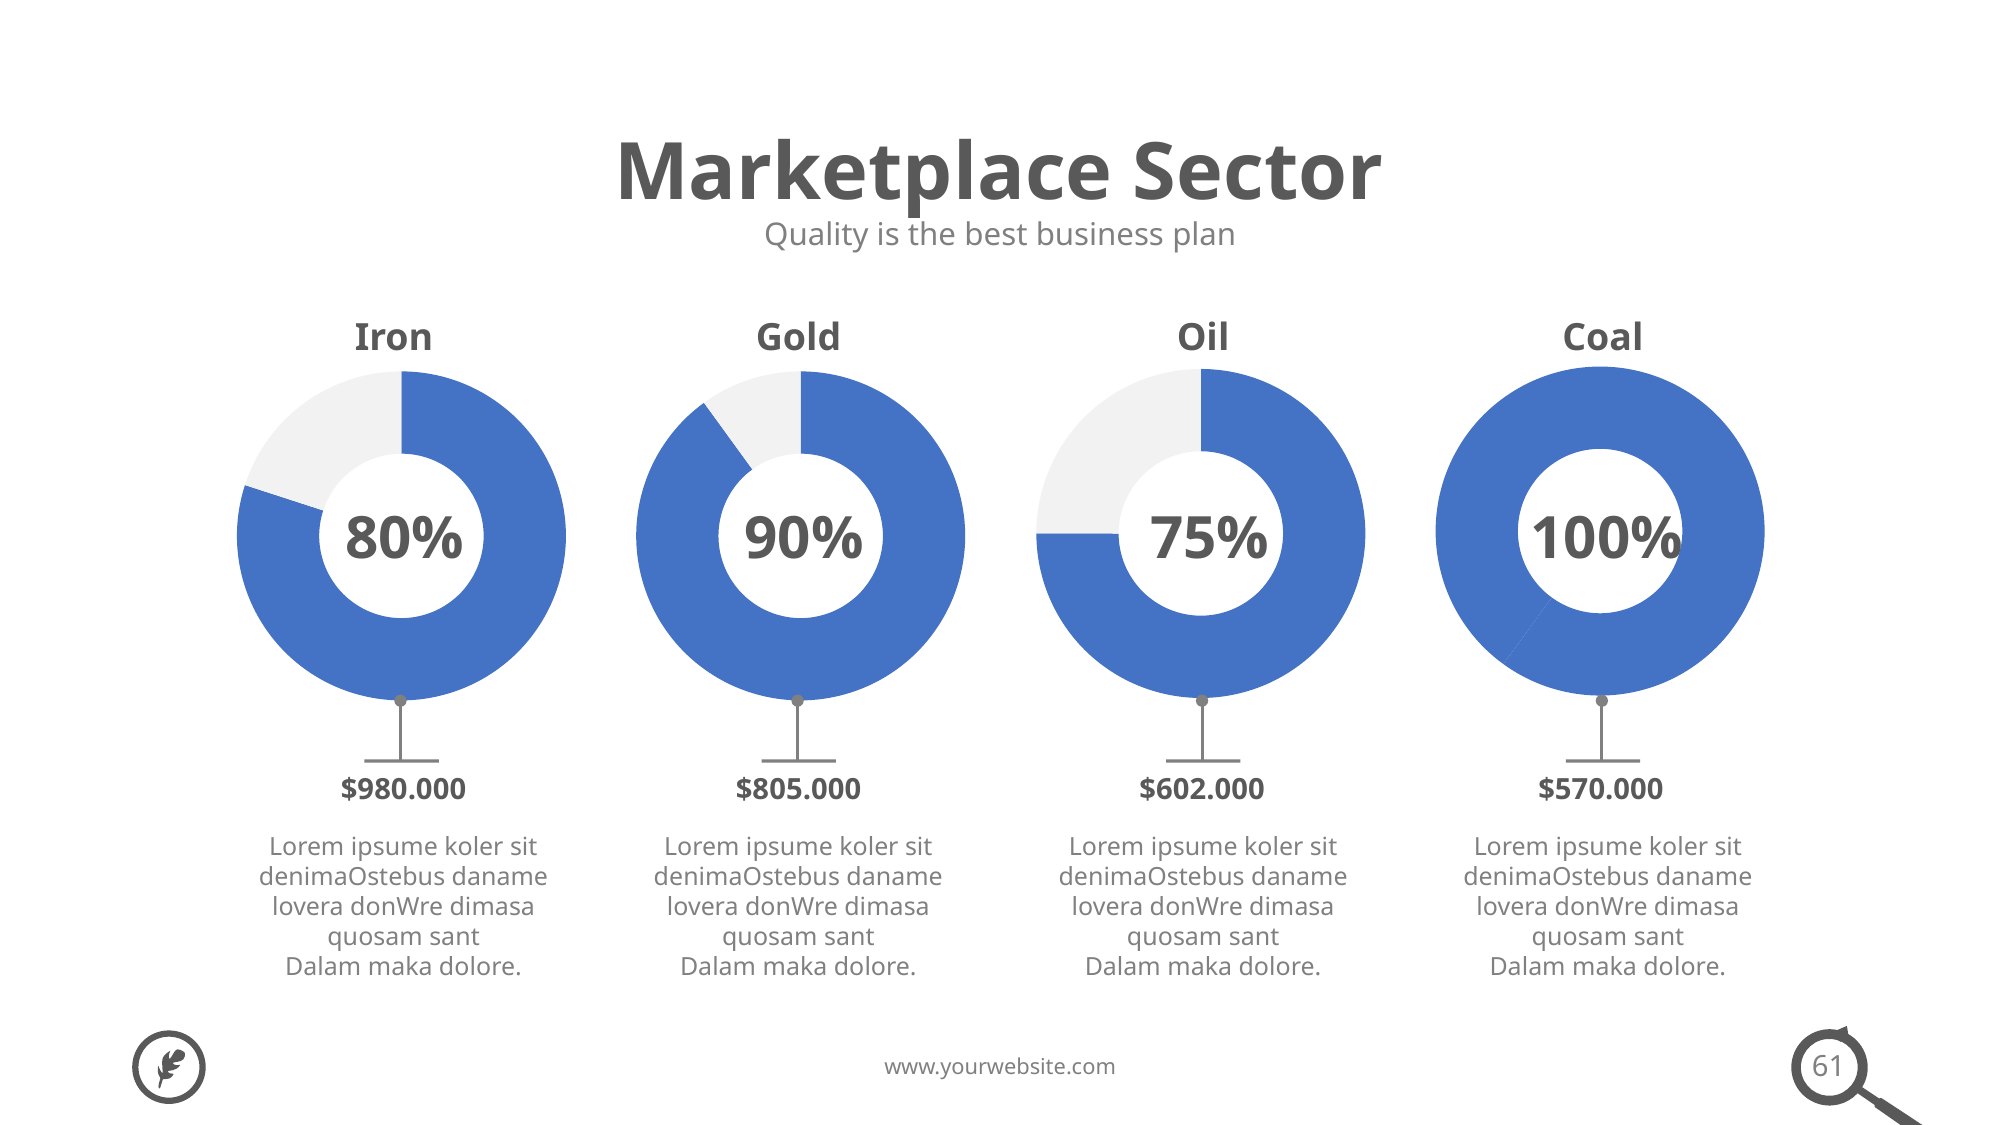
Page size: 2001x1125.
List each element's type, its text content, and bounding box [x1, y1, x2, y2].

text_box $980.000 [325, 763, 482, 813]
chart [629, 358, 973, 714]
text_box Lorem ipsume koler sit denimaOstebus daname lovera donWre dimasa quosam sant Dalam maka dolore. [1428, 822, 1788, 988]
text_box Iron [288, 305, 501, 358]
text_box Quality is the best business plan [400, 204, 1600, 262]
chart [229, 358, 573, 714]
text_box $602.000 [1124, 763, 1280, 813]
text_box Lorem ipsume koler sit denimaOstebus daname lovera donWre dimasa quosam sant Dalam maka dolore. [1023, 822, 1383, 988]
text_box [1572, 693, 1634, 769]
text_box Lorem ipsume koler sit denimaOstebus daname lovera donWre dimasa quosam sant Dalam maka dolore. [619, 822, 978, 988]
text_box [1172, 693, 1234, 769]
text_box Lorem ipsume koler sit denimaOstebus daname lovera donWre dimasa quosam sant Dalam maka dolore. [224, 822, 583, 988]
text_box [768, 693, 829, 769]
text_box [1782, 1019, 1919, 1125]
text_box Gold [692, 305, 905, 358]
chart [1428, 353, 1772, 709]
text_box www.yourwebsite.com [637, 1045, 1363, 1087]
chart [1029, 356, 1373, 711]
text_box $570.000 [1523, 763, 1679, 813]
text_box Coal [1497, 305, 1709, 353]
text_box Oil [1097, 305, 1310, 356]
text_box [135, 1033, 203, 1101]
text_box $805.000 [720, 763, 877, 813]
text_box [371, 693, 432, 769]
text_box Marketplace Sector [249, 112, 1750, 235]
